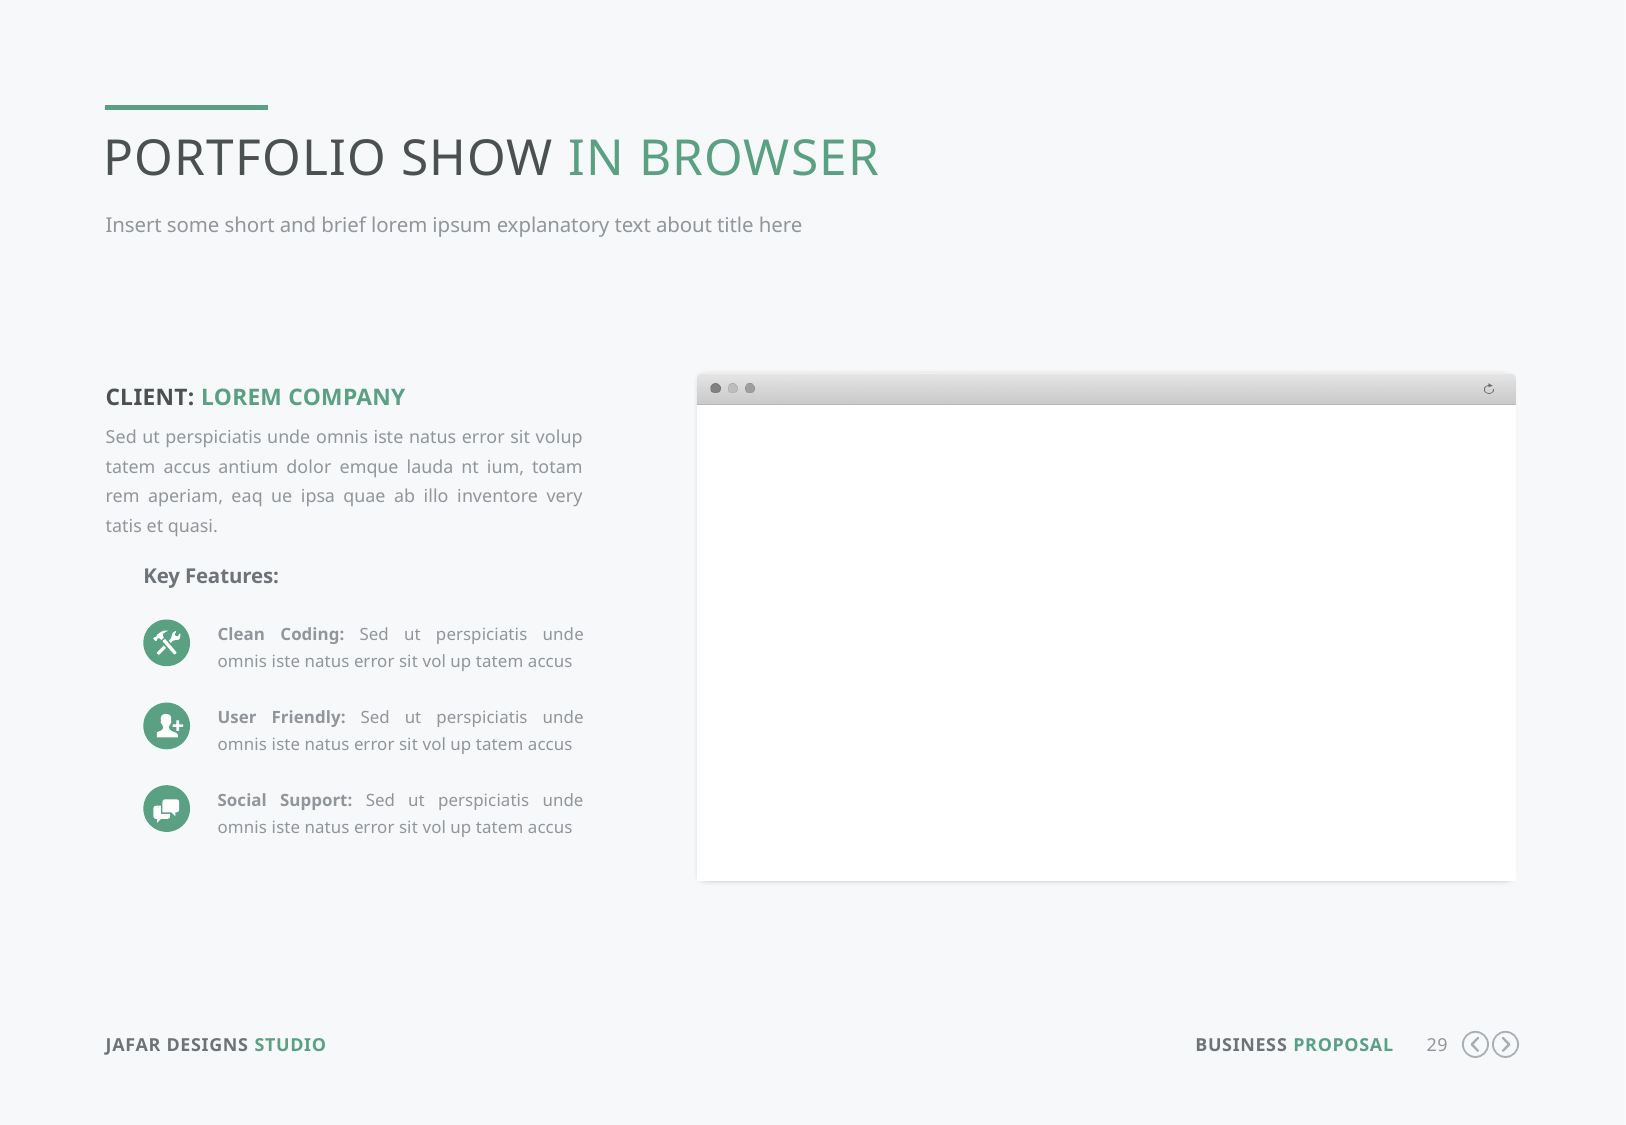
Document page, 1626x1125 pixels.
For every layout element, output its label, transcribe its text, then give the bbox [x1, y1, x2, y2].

text_box User Friendly: Sed ut perspiciatis unde omnis iste natus error sit vol up tatem accus [217, 699, 584, 755]
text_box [143, 619, 191, 667]
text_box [143, 702, 191, 750]
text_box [143, 785, 191, 832]
text_box Client: Lorem Company [105, 371, 584, 411]
list Portfolio show in browser [103, 125, 1518, 189]
text_box Sed ut perspiciatis unde omnis iste natus error sit volup tatem accus antium dolor emque lauda nt ium, totam rem aperiam, eaq ue ipsa quae ab illo inventore very tatis et quasi. [105, 418, 584, 536]
picture [693, 369, 1518, 892]
text_box Key Features: [143, 558, 582, 588]
list Insert some short and brief lorem ipsum explanatory text about title here [105, 209, 1519, 241]
text_box Social Support: Sed ut perspiciatis unde omnis iste natus error sit vol up tatem accus [217, 782, 584, 837]
text_box Clean Coding: Sed ut perspiciatis unde omnis iste natus error sit vol up tatem accus [217, 616, 584, 672]
